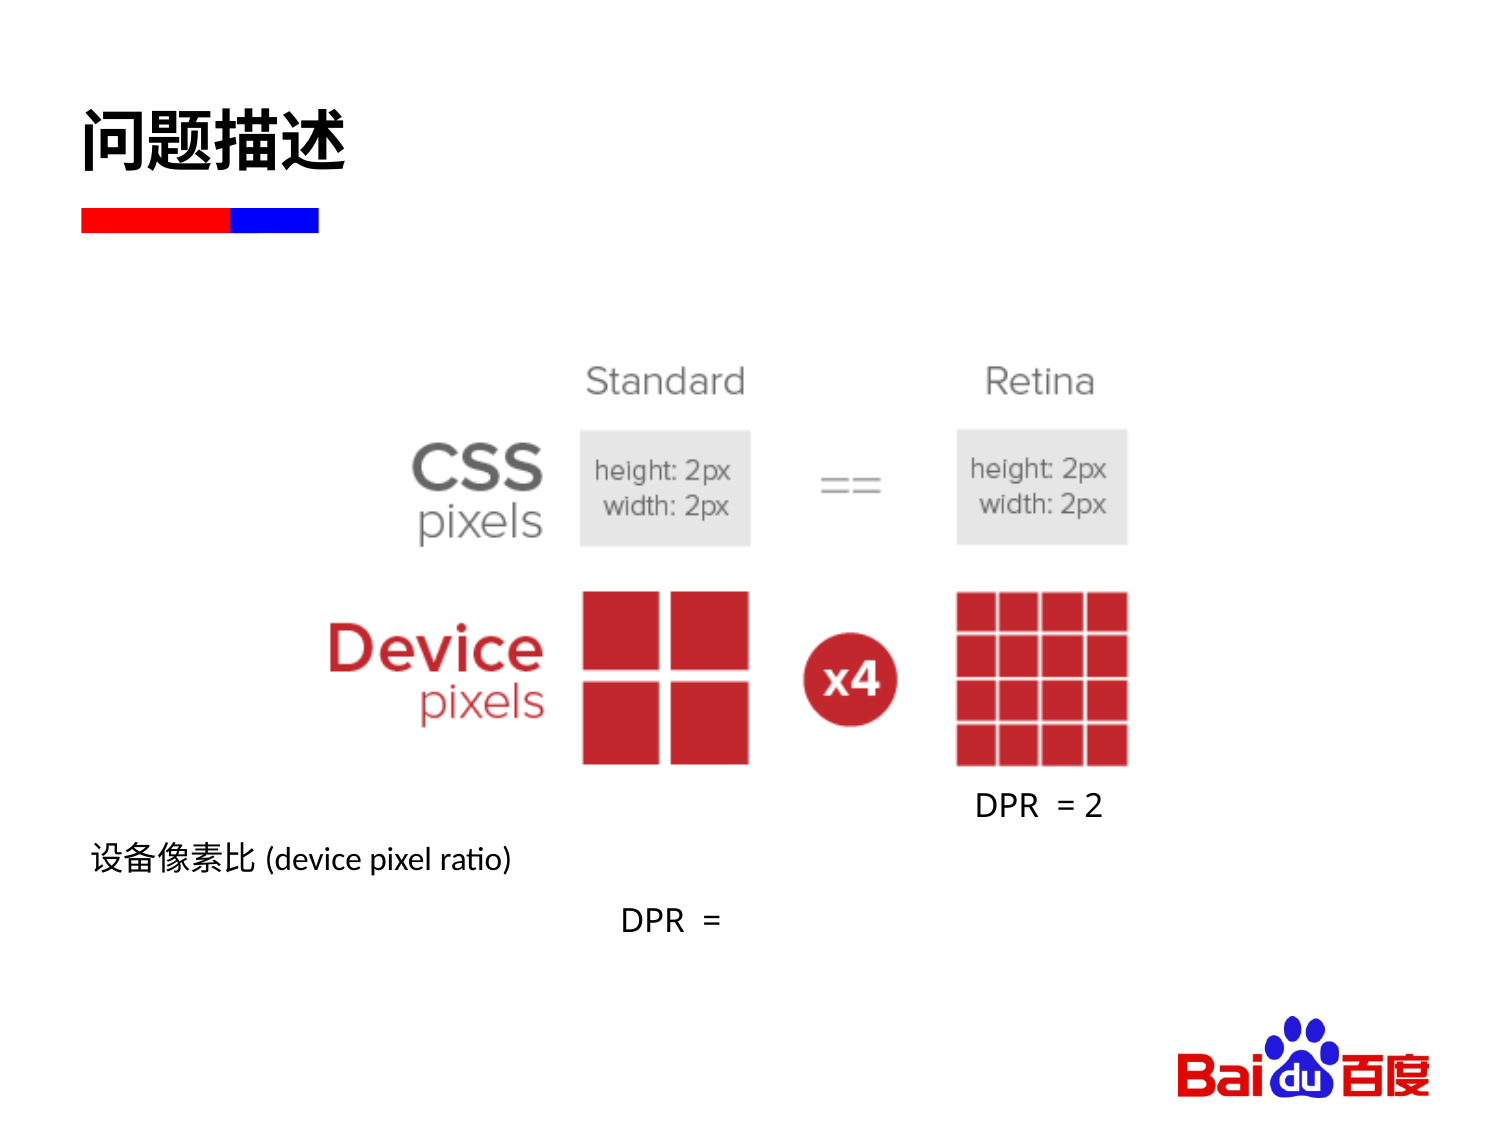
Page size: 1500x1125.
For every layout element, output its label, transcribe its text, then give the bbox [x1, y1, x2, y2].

text_box 设备像素比(device pixel ratio) [75, 829, 535, 885]
title 问题描述 [64, 45, 1415, 233]
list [274, 297, 1205, 830]
picture [1178, 1016, 1429, 1098]
